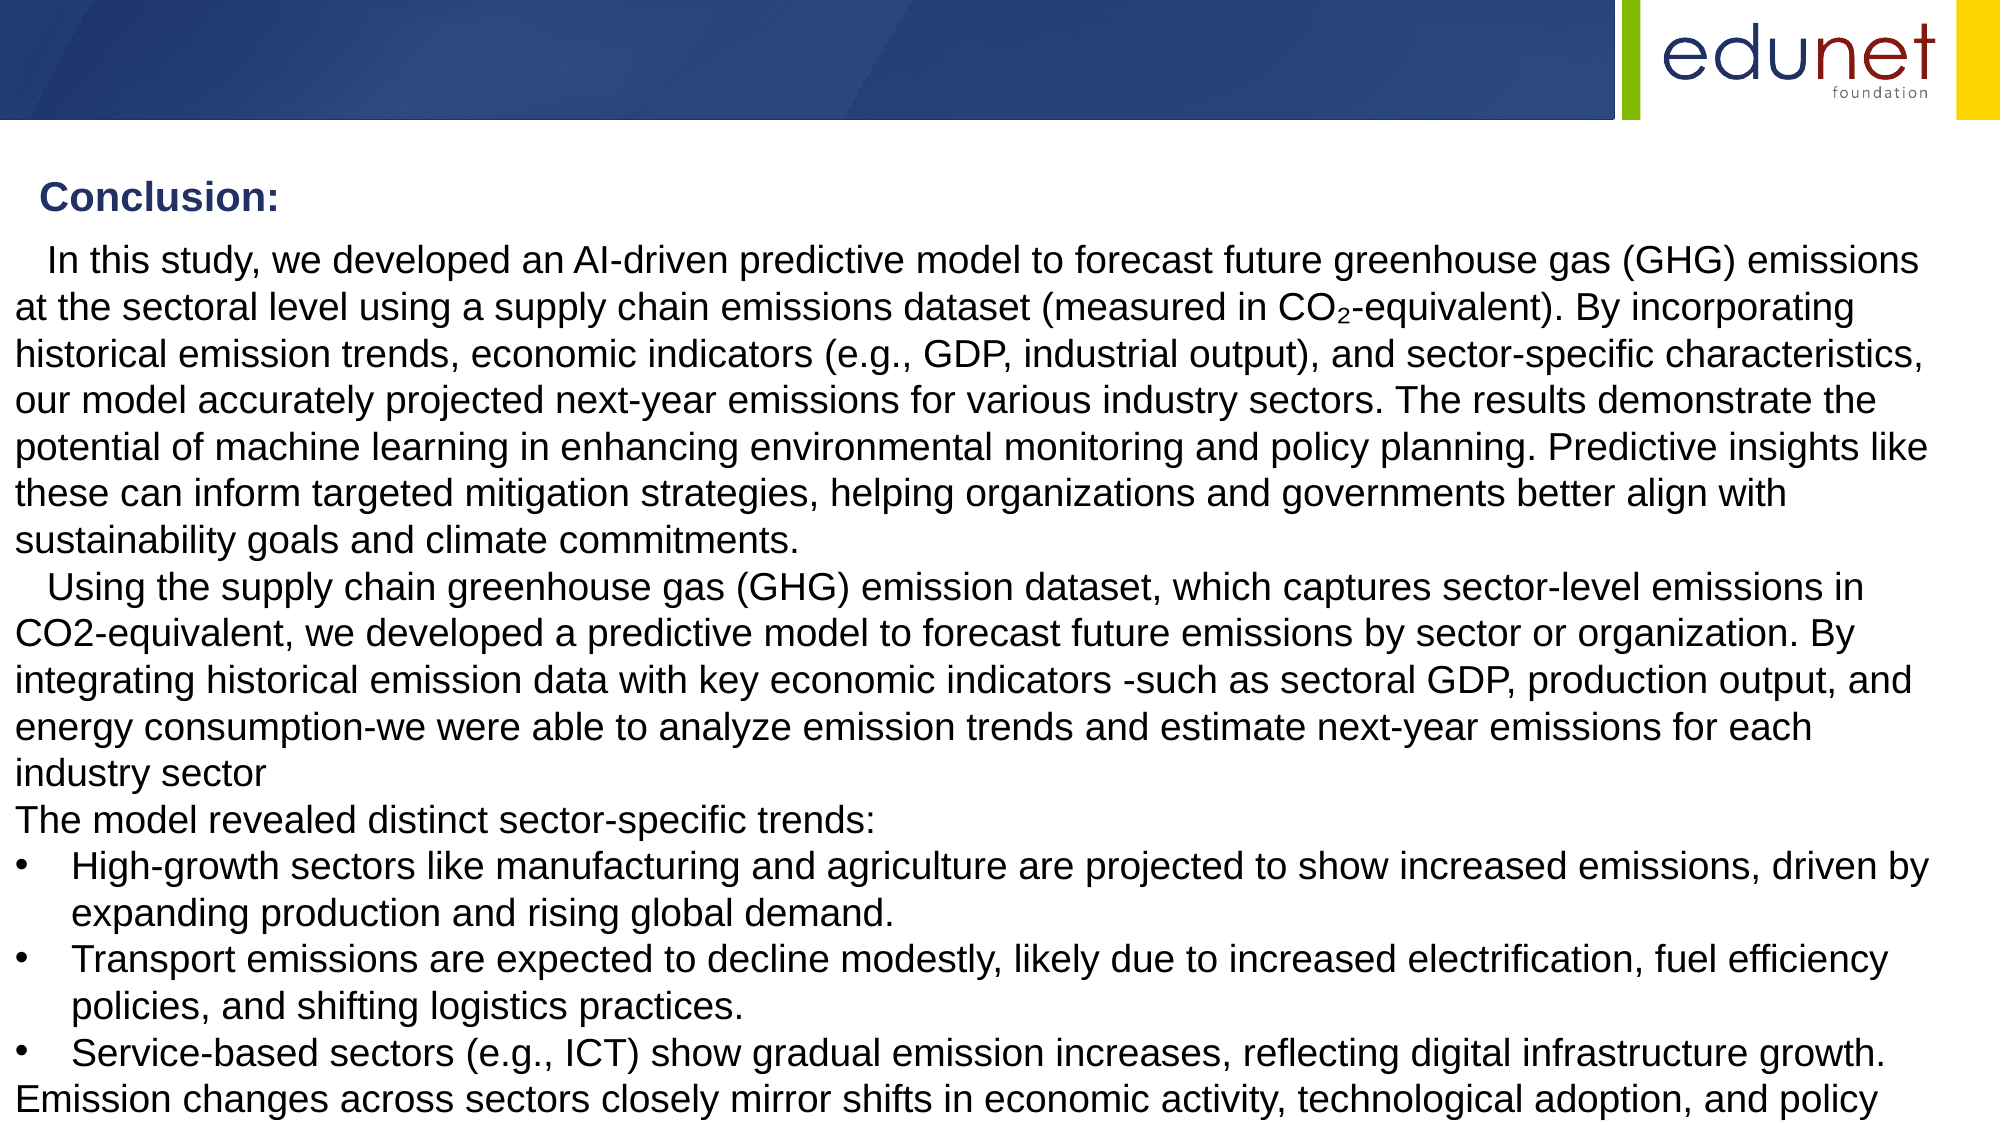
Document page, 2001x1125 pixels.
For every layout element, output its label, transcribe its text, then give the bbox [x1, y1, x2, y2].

text_box Conclusion: [24, 162, 1026, 227]
picture [1652, 12, 1948, 108]
text_box In this study, we developed an AI-driven predictive model to forecast future greenhouse gas (GHG) emissions at the sectoral level using a supply chain emissions dataset (measured in CO₂-equivalent). By incorporating historical emission trends, economic indicators (e.g., GDP, industrial output), and sector-specific characteristics, our model accurately projected next-year emissions for various industry sectors. The results demonstrate the potential of machine learning in enhancing environmental monitoring and policy planning. Predictive insights like these can inform targeted mitigation strategies, helping organizations and governments better align with sustainability goals and climate commitments. Using the supply chain greenhouse gas (GHG) emission dataset, which captures sector-level emissions in CO2-equivalent, we developed a predictive model to forecast future emissions by sector or organization. By integrating historical emission data with key economic indicators -such as sectoral GDP, production output, and energy consumption-we were able to analyze emission trends and estimate next-year emissions for each industry sector The model revealed distinct sector-specific trends: High-growth sectors like manufacturing and agriculture are projected to show increased emissions, driven by expanding production and rising global demand. Transport emissions are expected to decline modestly, likely due to increased electrification, fuel efficiency policies, and shifting logistics practices. Service-based sectors (e.g., ICT) show gradual emission increases, reflecting digital infrastructure growth. Emission changes across sectors closely mirror shifts in economic activity, technological adoption, and policy [0, 227, 1959, 1125]
